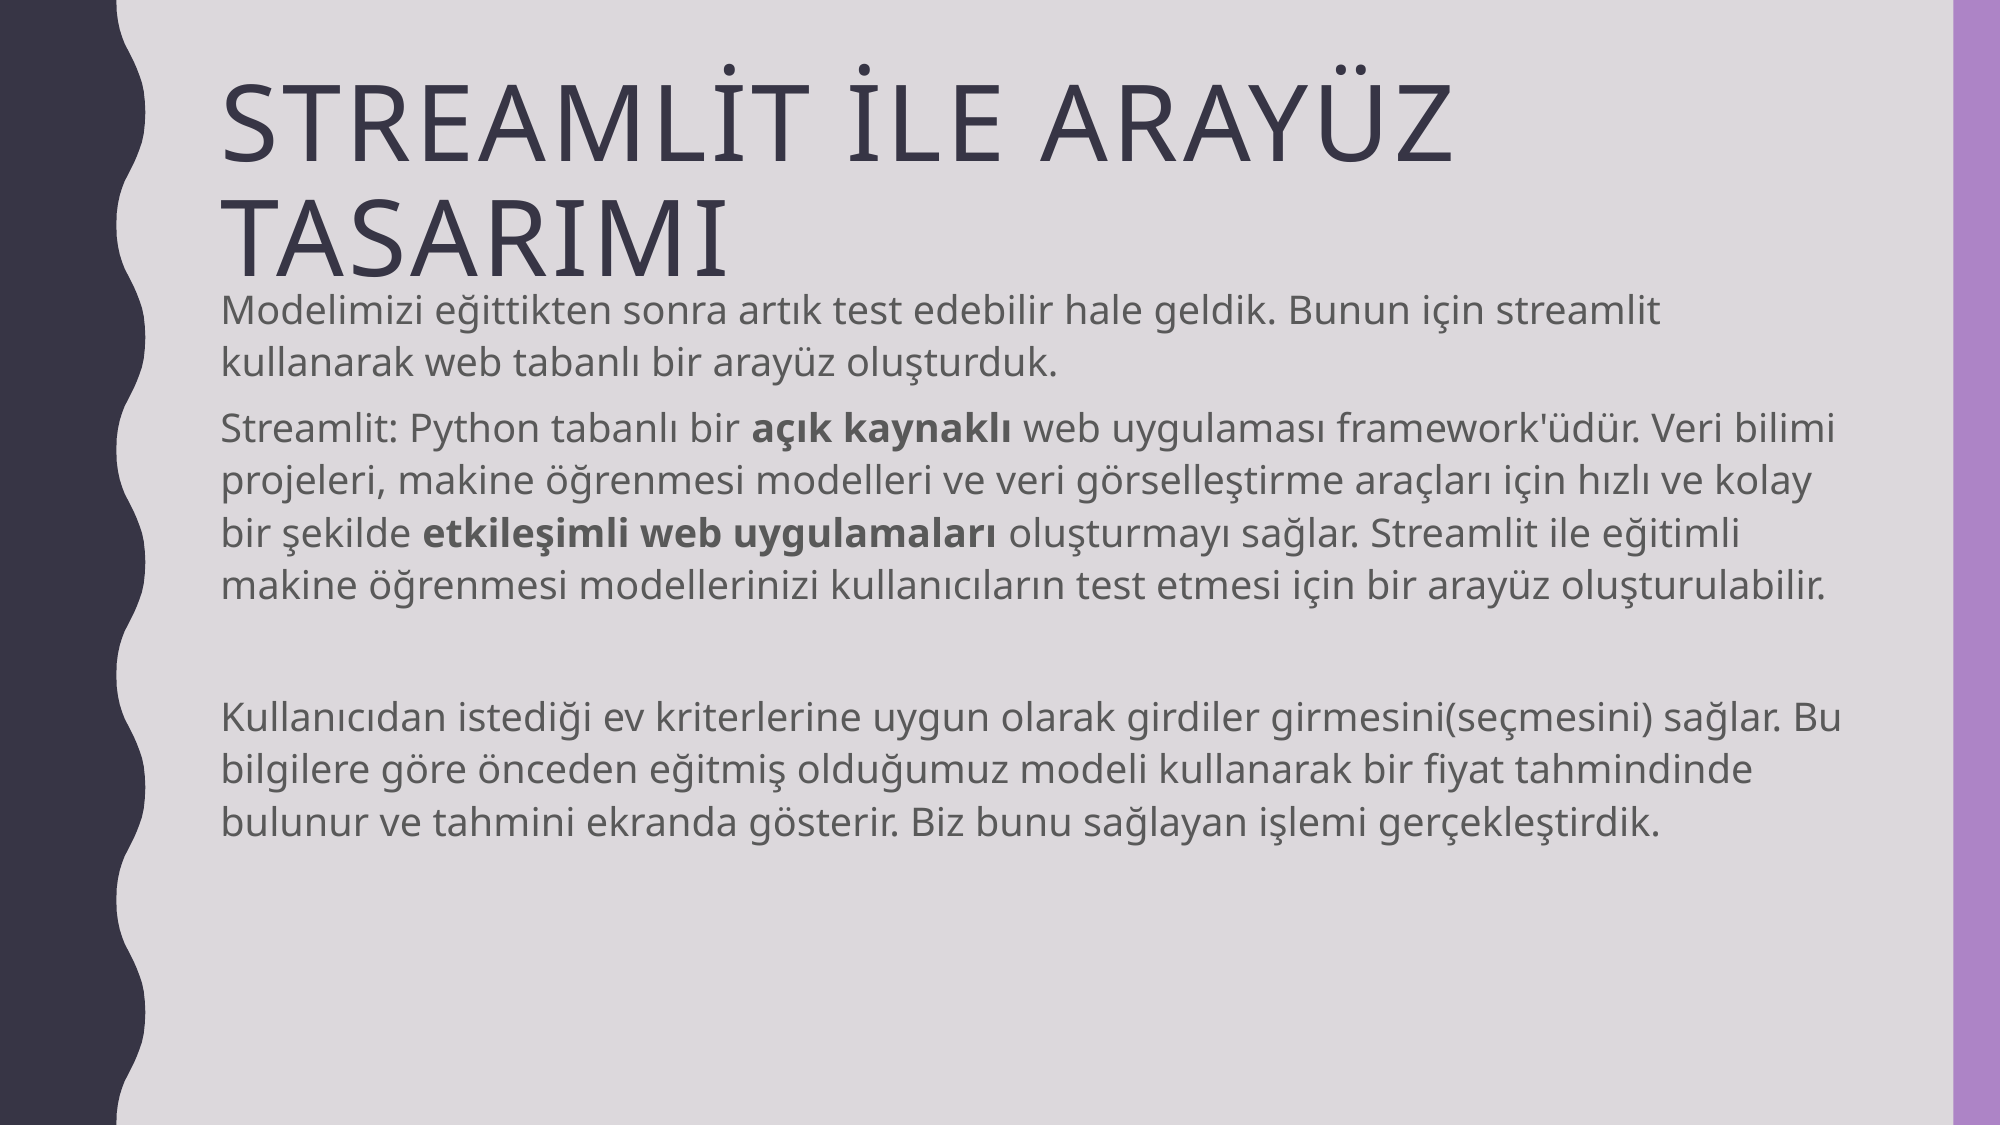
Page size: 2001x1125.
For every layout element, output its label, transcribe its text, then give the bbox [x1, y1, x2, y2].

list Modelimizi eğittikten sonra artık test edebilir hale geldik. Bunun için streamlit kullanarak web tabanlı bir arayüz oluşturduk. Streamlit: Python tabanlı bir açık kaynaklı web uygulaması framework'üdür. Veri bilimi projeleri, makine öğrenmesi modelleri ve veri görselleştirme araçları için hızlı ve kolay bir şekilde etkileşimli web uygulamaları oluşturmayı sağlar. Streamlit ile eğitimli makine öğrenmesi modellerinizi kullanıcıların test etmesi için bir arayüz oluşturulabilir. Kullanıcıdan istediği ev kriterlerine uygun olarak girdiler girmesini(seçmesini) sağlar. Bu bilgilere göre önceden eğitmiş olduğumuz modeli kullanarak bir fiyat tahmindinde bulunur ve tahmini ekranda gösterir. Biz bunu sağlayan işlemi gerçekleştirdik. [205, 272, 1875, 862]
title Streamlit ile arayüz tasarımı [205, 62, 1875, 272]
